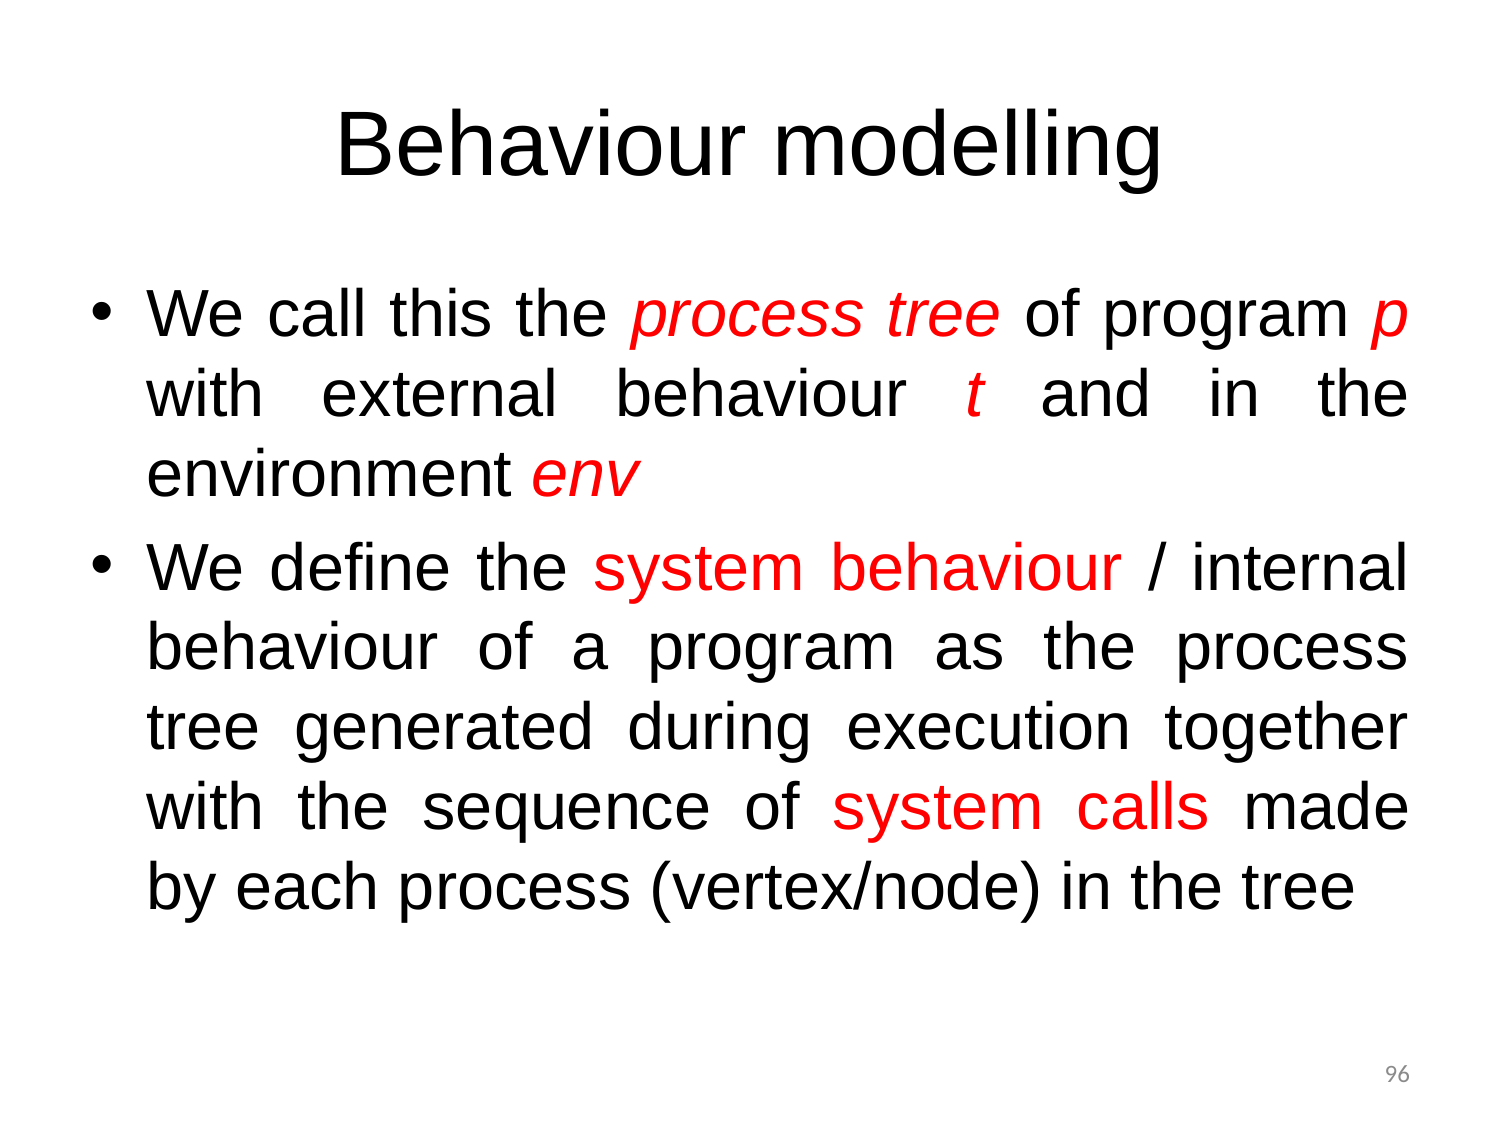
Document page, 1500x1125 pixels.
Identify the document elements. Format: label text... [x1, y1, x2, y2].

slide_number 96 [1074, 1042, 1425, 1103]
list We call this the process tree of program p with external behaviour t and in the environment env We define the system behaviour / internal behaviour of a program as the process tree generated during execution together with the sequence of system calls made by each process (vertex/node) in the tree [75, 262, 1425, 1005]
title Behaviour modelling [75, 45, 1425, 233]
